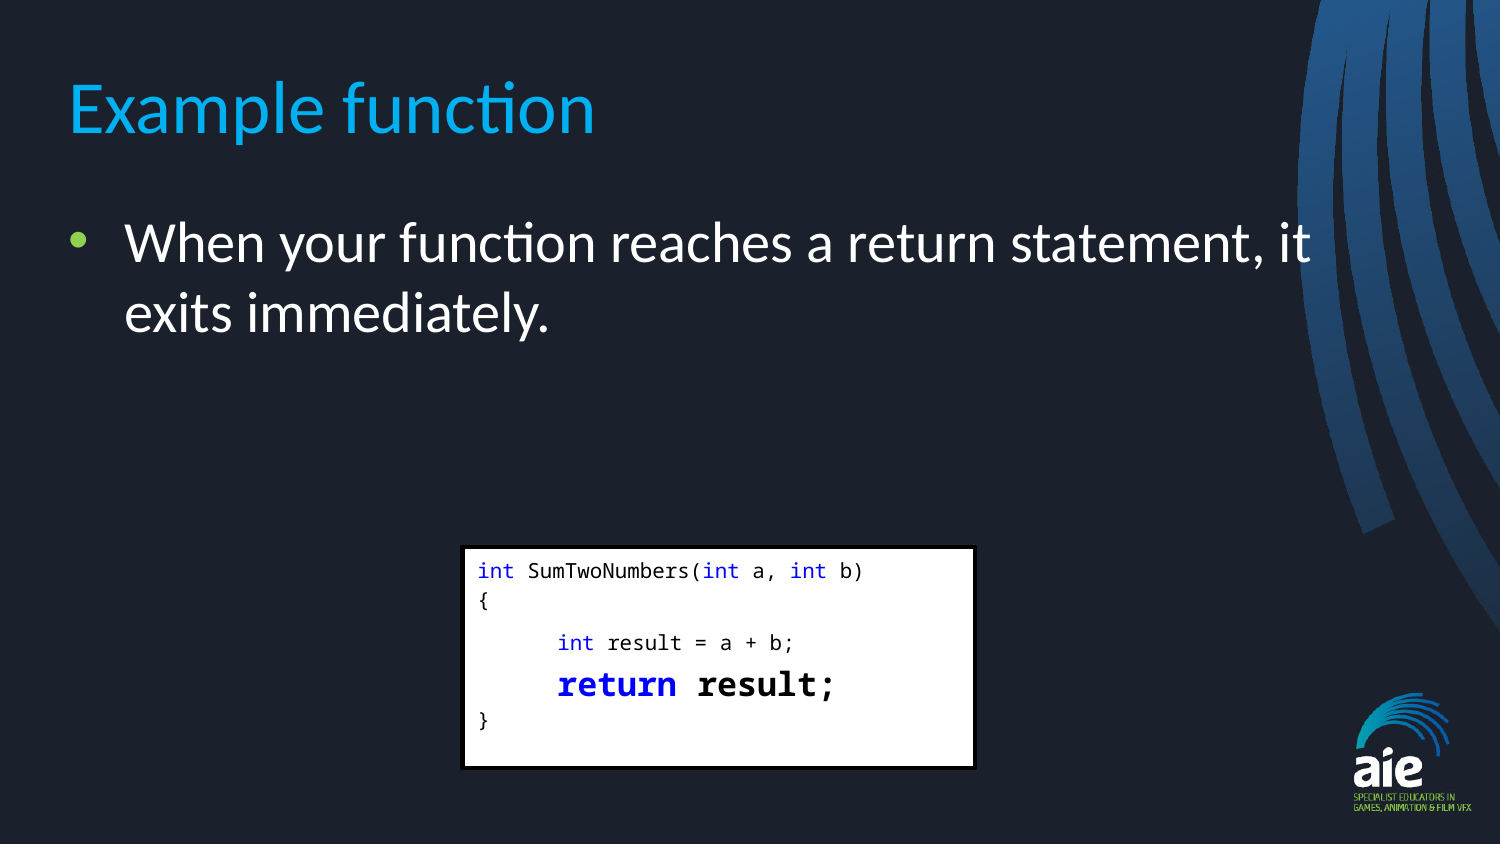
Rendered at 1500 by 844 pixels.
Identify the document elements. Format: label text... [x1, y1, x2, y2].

title Example function [53, 33, 1425, 175]
picture [0, 0, 1500, 844]
list When your function reaches a return statement, it exits immediately. [53, 196, 1376, 754]
text_box int SumTwoNumbers(int a, int b) { int result = a + b; return result; } [460, 545, 977, 770]
